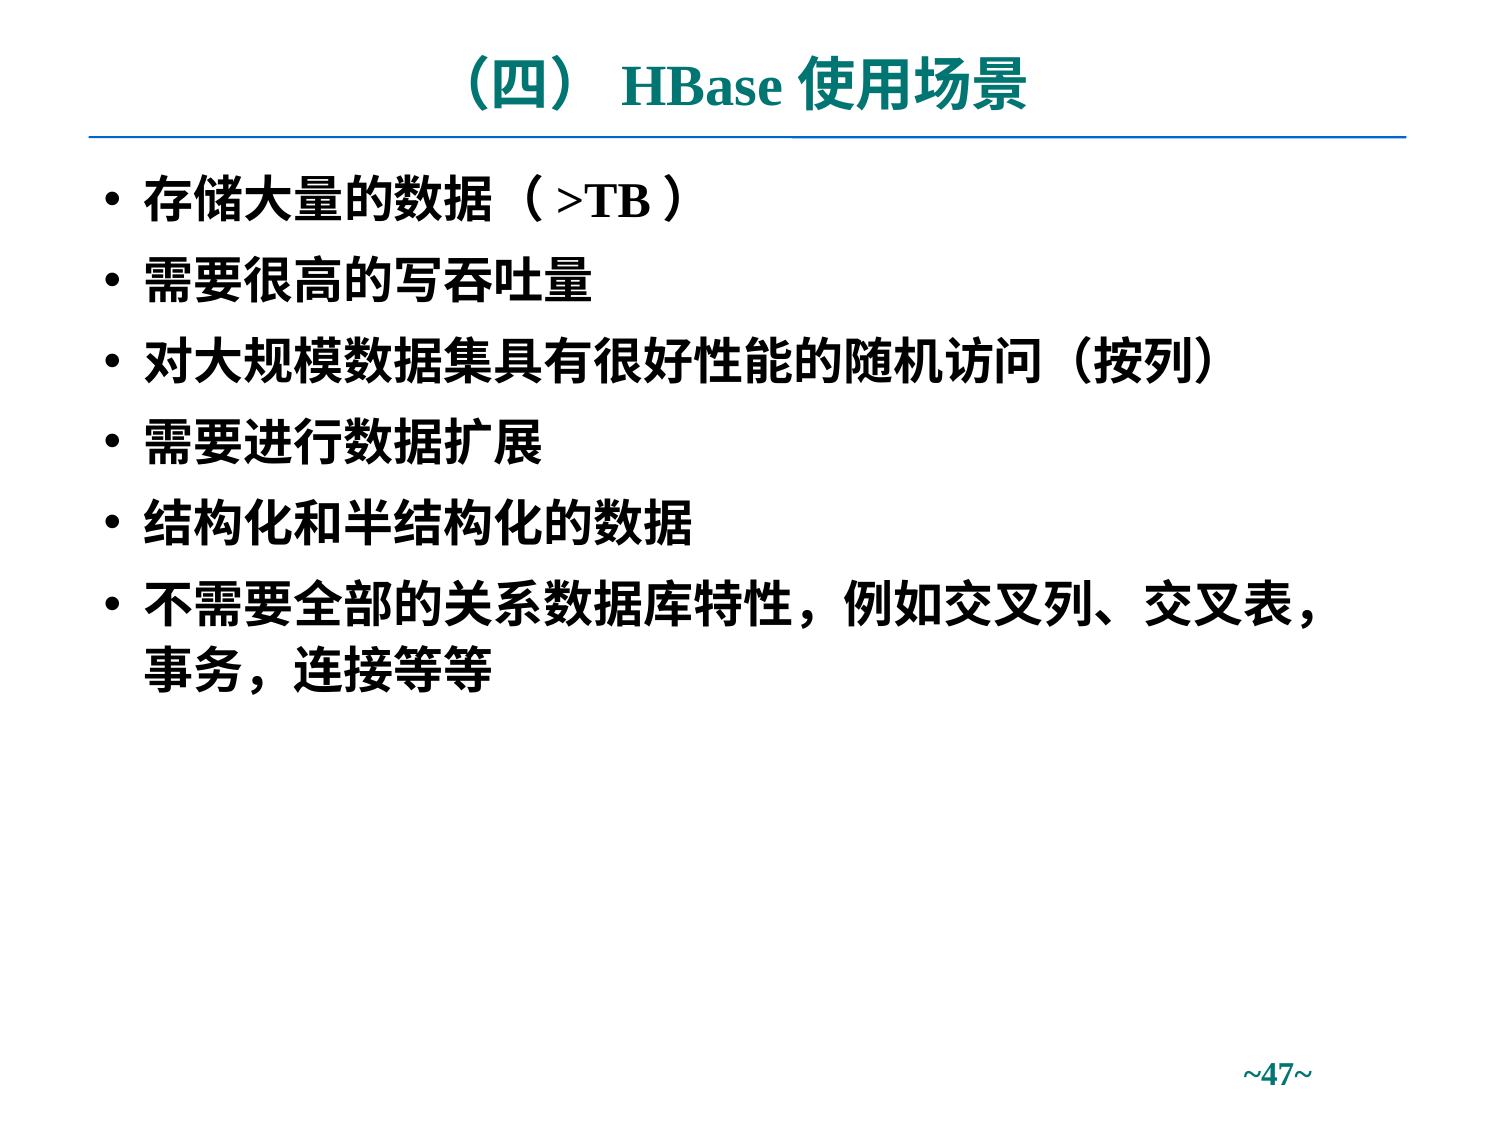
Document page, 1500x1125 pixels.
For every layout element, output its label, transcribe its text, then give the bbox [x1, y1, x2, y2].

slide_number ~~ [1149, 1045, 1407, 1096]
list 存储大量的数据（>TB） 需要很高的写吞吐量 对大规模数据集具有很好性能的随机访问（按列） 需要进行数据扩展 结构化和半结构化的数据 不需要全部的关系数据库特性，例如交叉列、交叉表，事务，连接等等 [88, 154, 1375, 865]
title （四）HBase使用场景 [88, 31, 1388, 126]
